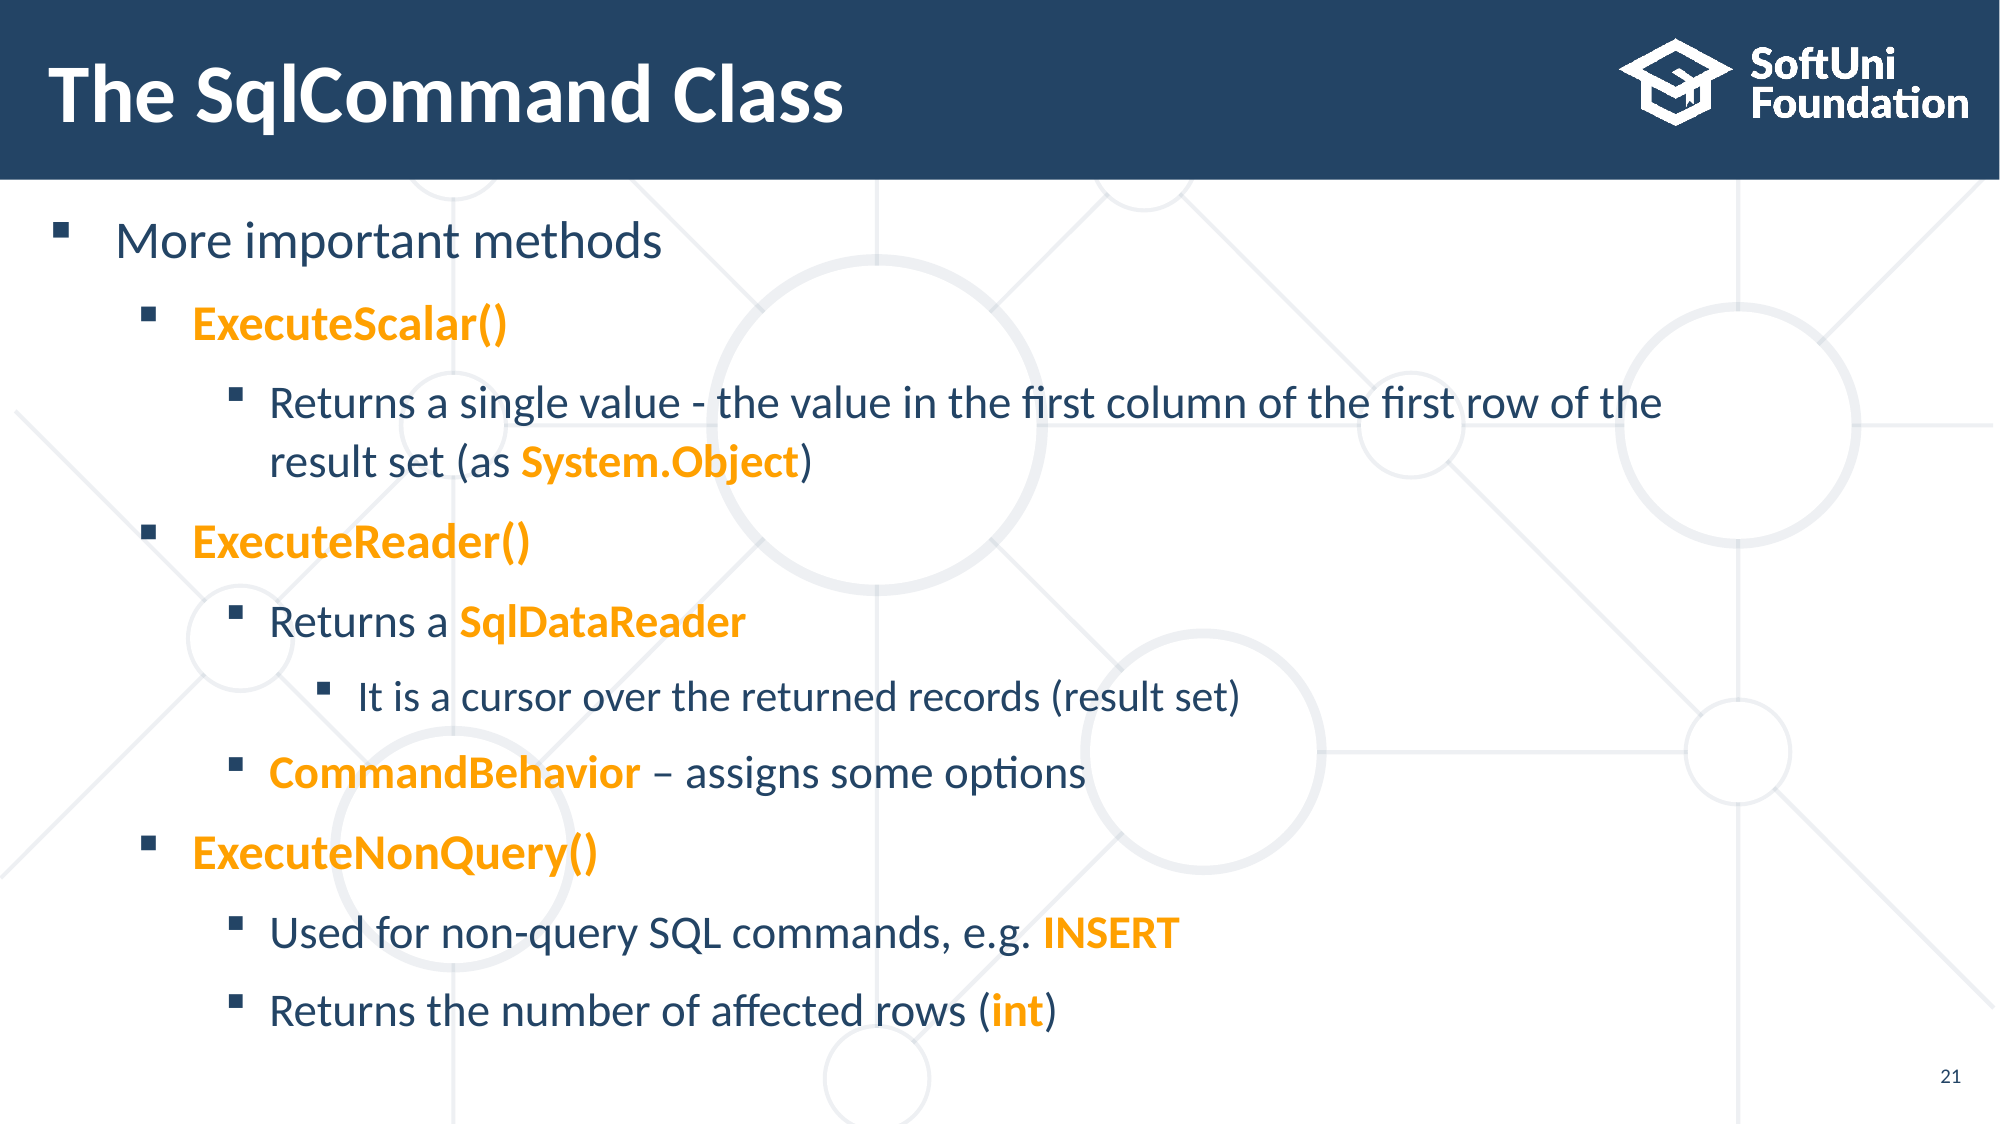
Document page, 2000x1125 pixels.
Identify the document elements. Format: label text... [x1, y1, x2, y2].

title The SqlCommand Class [31, 16, 1591, 162]
slide_number 21 [1896, 1049, 1968, 1101]
picture [1618, 38, 1968, 126]
list More important methods ExecuteScalar() Returns a single value - the value in the first column of the first row of the result set (as System.Object) ExecuteReader() Returns a SqlDataReader It is a cursor over the returned records (result set) CommandBehavior – assigns some options ExecuteNonQuery() Used for non-query SQL commands, e.g. INSERT Returns the number of affected rows (int) [31, 196, 1970, 1050]
